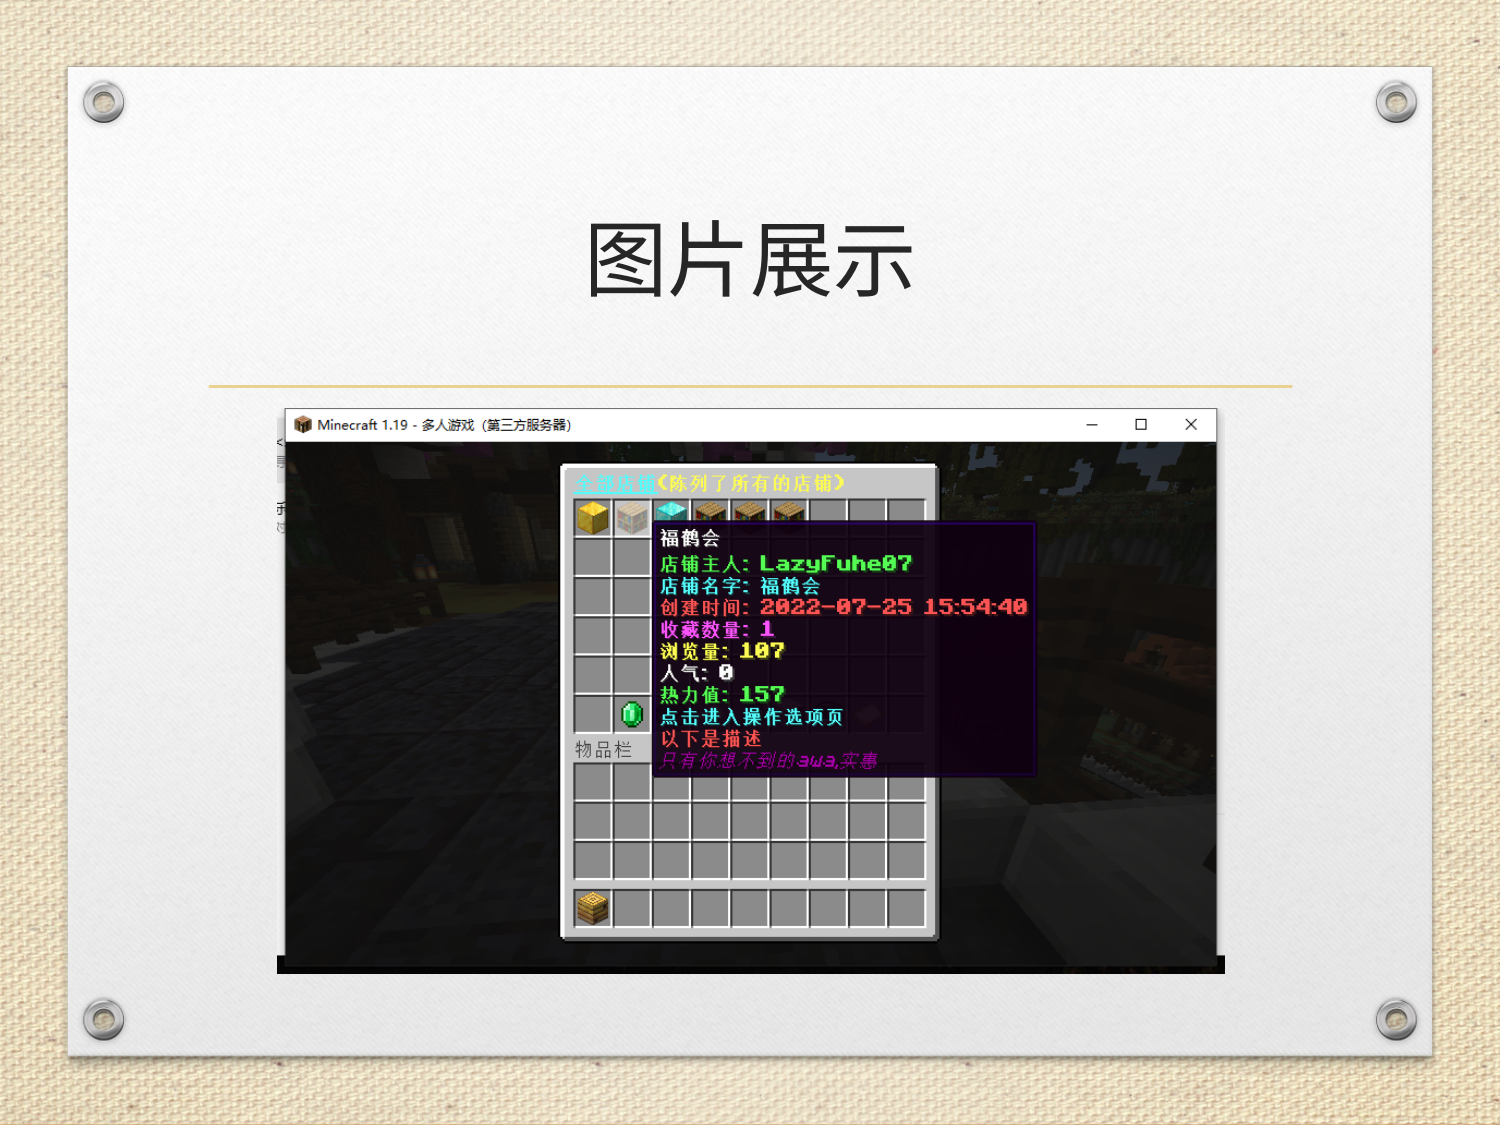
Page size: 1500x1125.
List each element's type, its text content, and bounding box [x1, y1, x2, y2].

picture [0, 0, 1500, 1125]
title 图片展示 [193, 150, 1309, 365]
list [276, 408, 1225, 974]
